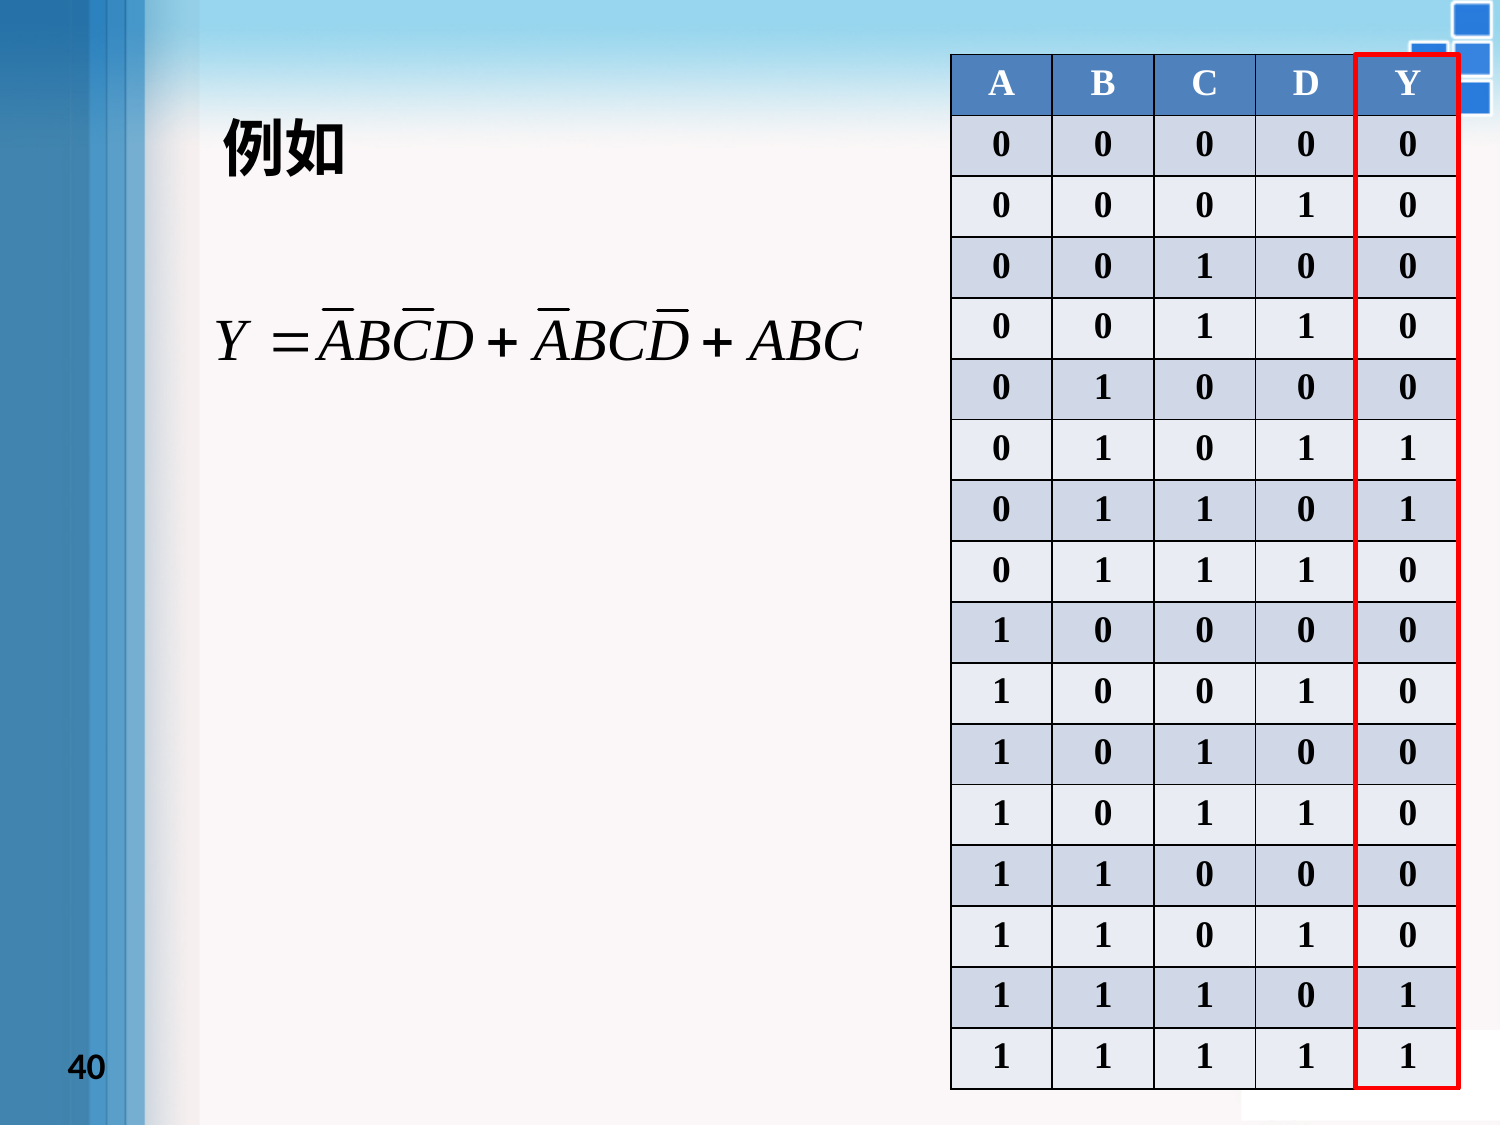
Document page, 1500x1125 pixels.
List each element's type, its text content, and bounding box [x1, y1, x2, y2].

table_cell 0 [952, 299, 1051, 358]
table_cell 1 [1155, 968, 1255, 1027]
table_cell 0 [1053, 725, 1153, 784]
table_cell 0 [952, 238, 1051, 297]
table_cell 0 [1155, 907, 1255, 966]
table_cell 1 [1155, 299, 1255, 358]
text_box [1353, 52, 1461, 1090]
table_cell 1 [1256, 420, 1353, 479]
table_cell 0 [1256, 968, 1353, 1027]
table_cell 0 [1053, 603, 1153, 662]
table_cell 1 [1256, 1029, 1353, 1088]
table_cell 1 [1053, 907, 1153, 966]
table_cell 1 [1155, 725, 1255, 784]
table_cell 0 [952, 116, 1051, 175]
table_cell 0 [1256, 603, 1353, 662]
table_header D [1256, 55, 1353, 115]
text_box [207, 295, 875, 376]
table_cell 1 [1256, 664, 1353, 723]
table_cell 1 [952, 1029, 1051, 1088]
table_cell 1 [1155, 481, 1255, 540]
table_cell 0 [1256, 238, 1353, 297]
table_cell 0 [1053, 664, 1153, 723]
table_cell 1 [1256, 785, 1353, 844]
table_cell 0 [1053, 785, 1153, 844]
table_cell 0 [1155, 177, 1255, 236]
table_cell 1 [952, 785, 1051, 844]
table_cell 1 [1053, 420, 1153, 479]
table_cell 0 [1256, 846, 1353, 905]
table_cell 1 [1053, 542, 1153, 601]
text_box 40 [53, 1035, 148, 1103]
table_cell 1 [952, 907, 1051, 966]
table_cell 1 [1155, 1029, 1255, 1088]
table_header C [1155, 55, 1255, 115]
text_box 例如 [207, 101, 824, 191]
table_cell 1 [1155, 785, 1255, 844]
table_cell 1 [1053, 360, 1153, 419]
table_cell 0 [952, 420, 1051, 479]
table_cell 0 [952, 177, 1051, 236]
table_header B [1053, 55, 1153, 115]
table_cell 0 [1155, 420, 1255, 479]
table_cell 1 [952, 968, 1051, 1027]
table_cell 1 [1053, 968, 1153, 1027]
table_cell 0 [1053, 238, 1153, 297]
table_cell 0 [1256, 725, 1353, 784]
table_cell 0 [952, 481, 1051, 540]
table_cell 0 [1155, 603, 1255, 662]
table_cell 1 [1155, 542, 1255, 601]
table_cell 1 [1053, 1029, 1153, 1088]
table_cell 0 [1256, 360, 1353, 419]
text_box [1239, 1028, 1500, 1123]
table_cell 1 [1256, 299, 1353, 358]
table_cell 1 [1053, 481, 1153, 540]
table_cell 1 [1256, 177, 1353, 236]
table_header A [952, 55, 1051, 115]
table_cell 0 [1053, 299, 1153, 358]
table_cell 0 [1155, 360, 1255, 419]
table_cell 0 [952, 360, 1051, 419]
table_cell 1 [1256, 907, 1353, 966]
table_cell 1 [952, 846, 1051, 905]
table_cell 1 [1155, 238, 1255, 297]
table_cell 0 [952, 542, 1051, 601]
table_cell 0 [1155, 664, 1255, 723]
table_cell 1 [952, 664, 1051, 723]
table_cell 1 [952, 725, 1051, 784]
table_cell 0 [1053, 177, 1153, 236]
picture [0, 0, 1500, 1125]
table_cell 0 [1053, 116, 1153, 175]
table_cell 0 [1155, 846, 1255, 905]
table_cell 0 [1256, 116, 1353, 175]
table_cell 1 [1256, 542, 1353, 601]
table_cell 1 [1053, 846, 1153, 905]
table_cell 1 [952, 603, 1051, 662]
table_cell 0 [1155, 116, 1255, 175]
table_cell 0 [1256, 481, 1353, 540]
